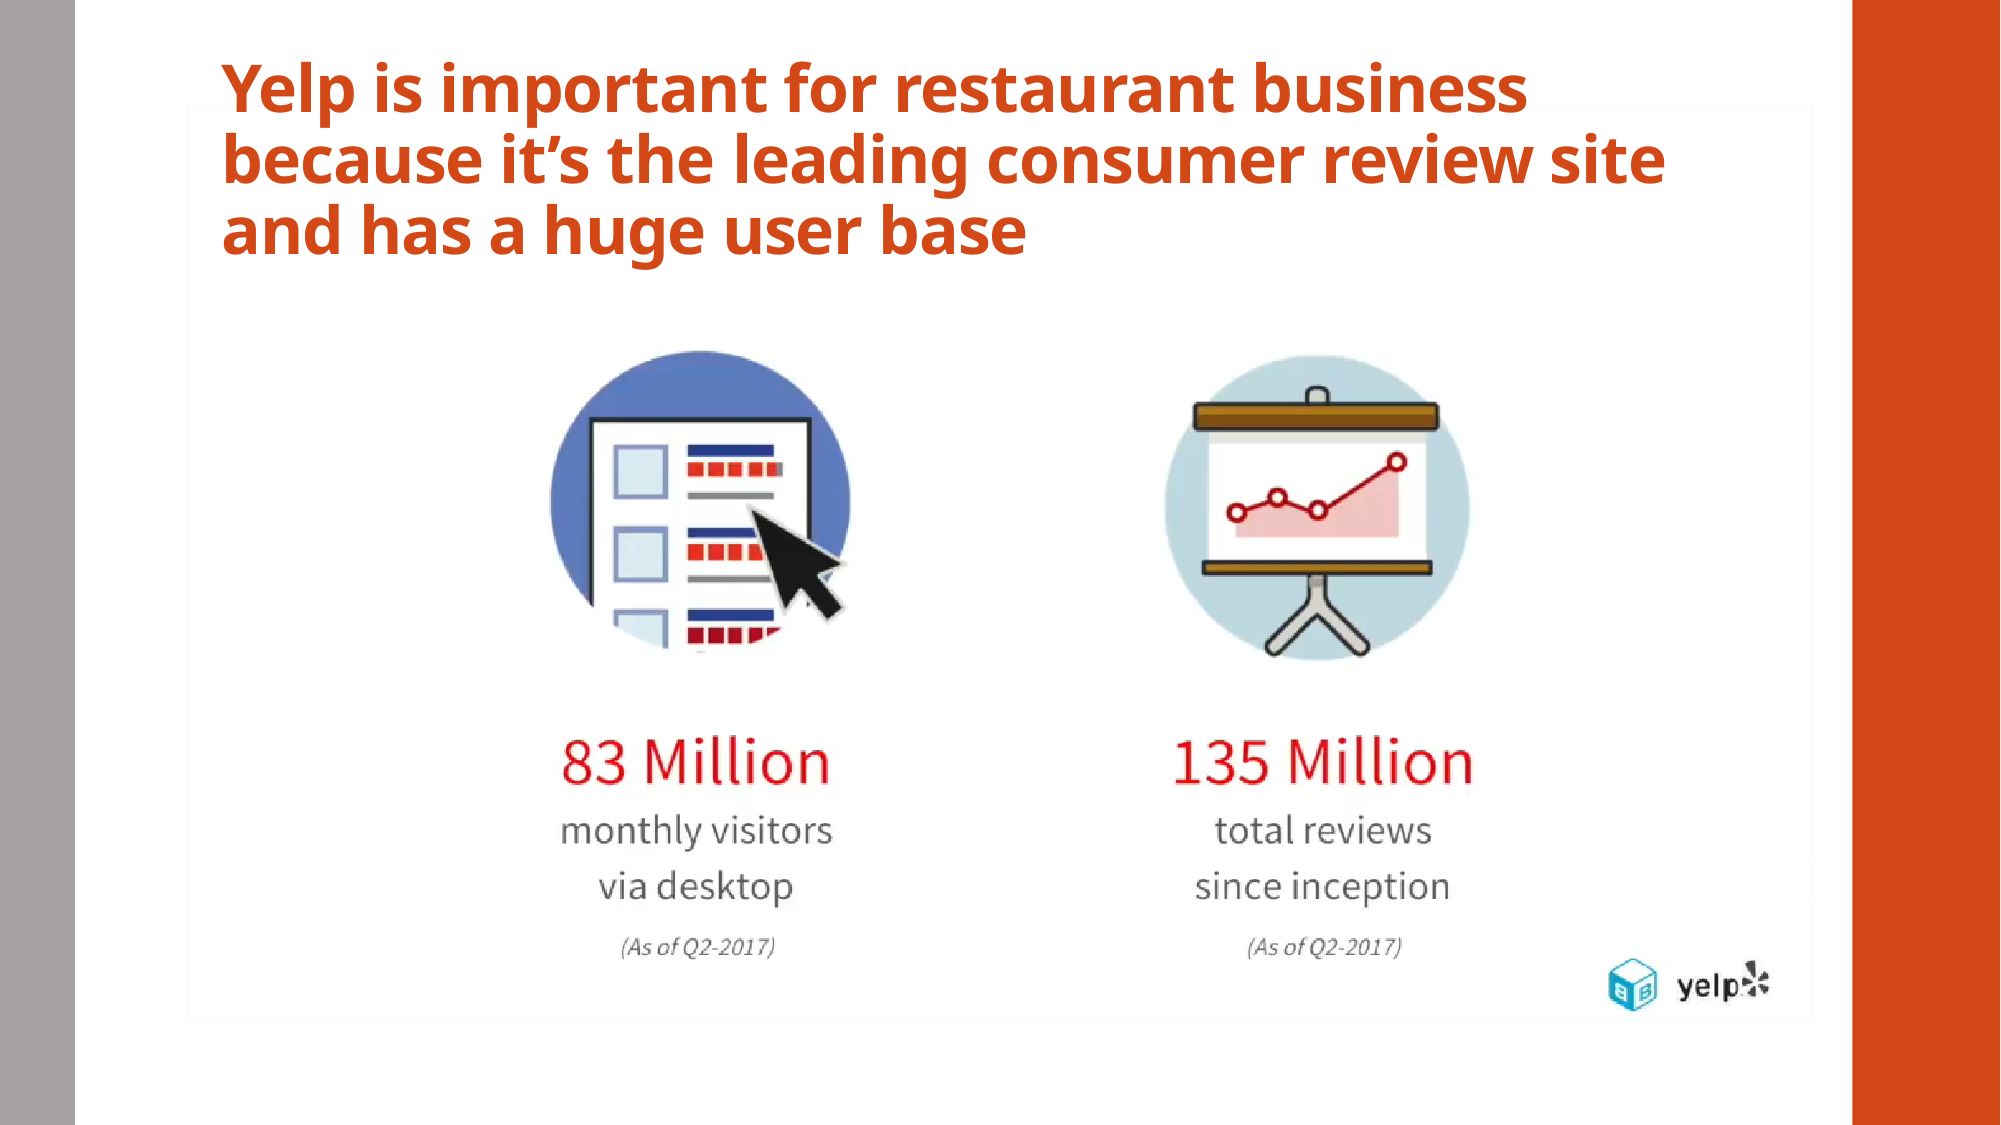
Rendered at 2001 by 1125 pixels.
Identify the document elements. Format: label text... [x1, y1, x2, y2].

picture [187, 106, 1813, 1022]
text_box Yelp is important for restaurant business because it’s the leading consumer review site and has a huge user base [206, 48, 1797, 102]
